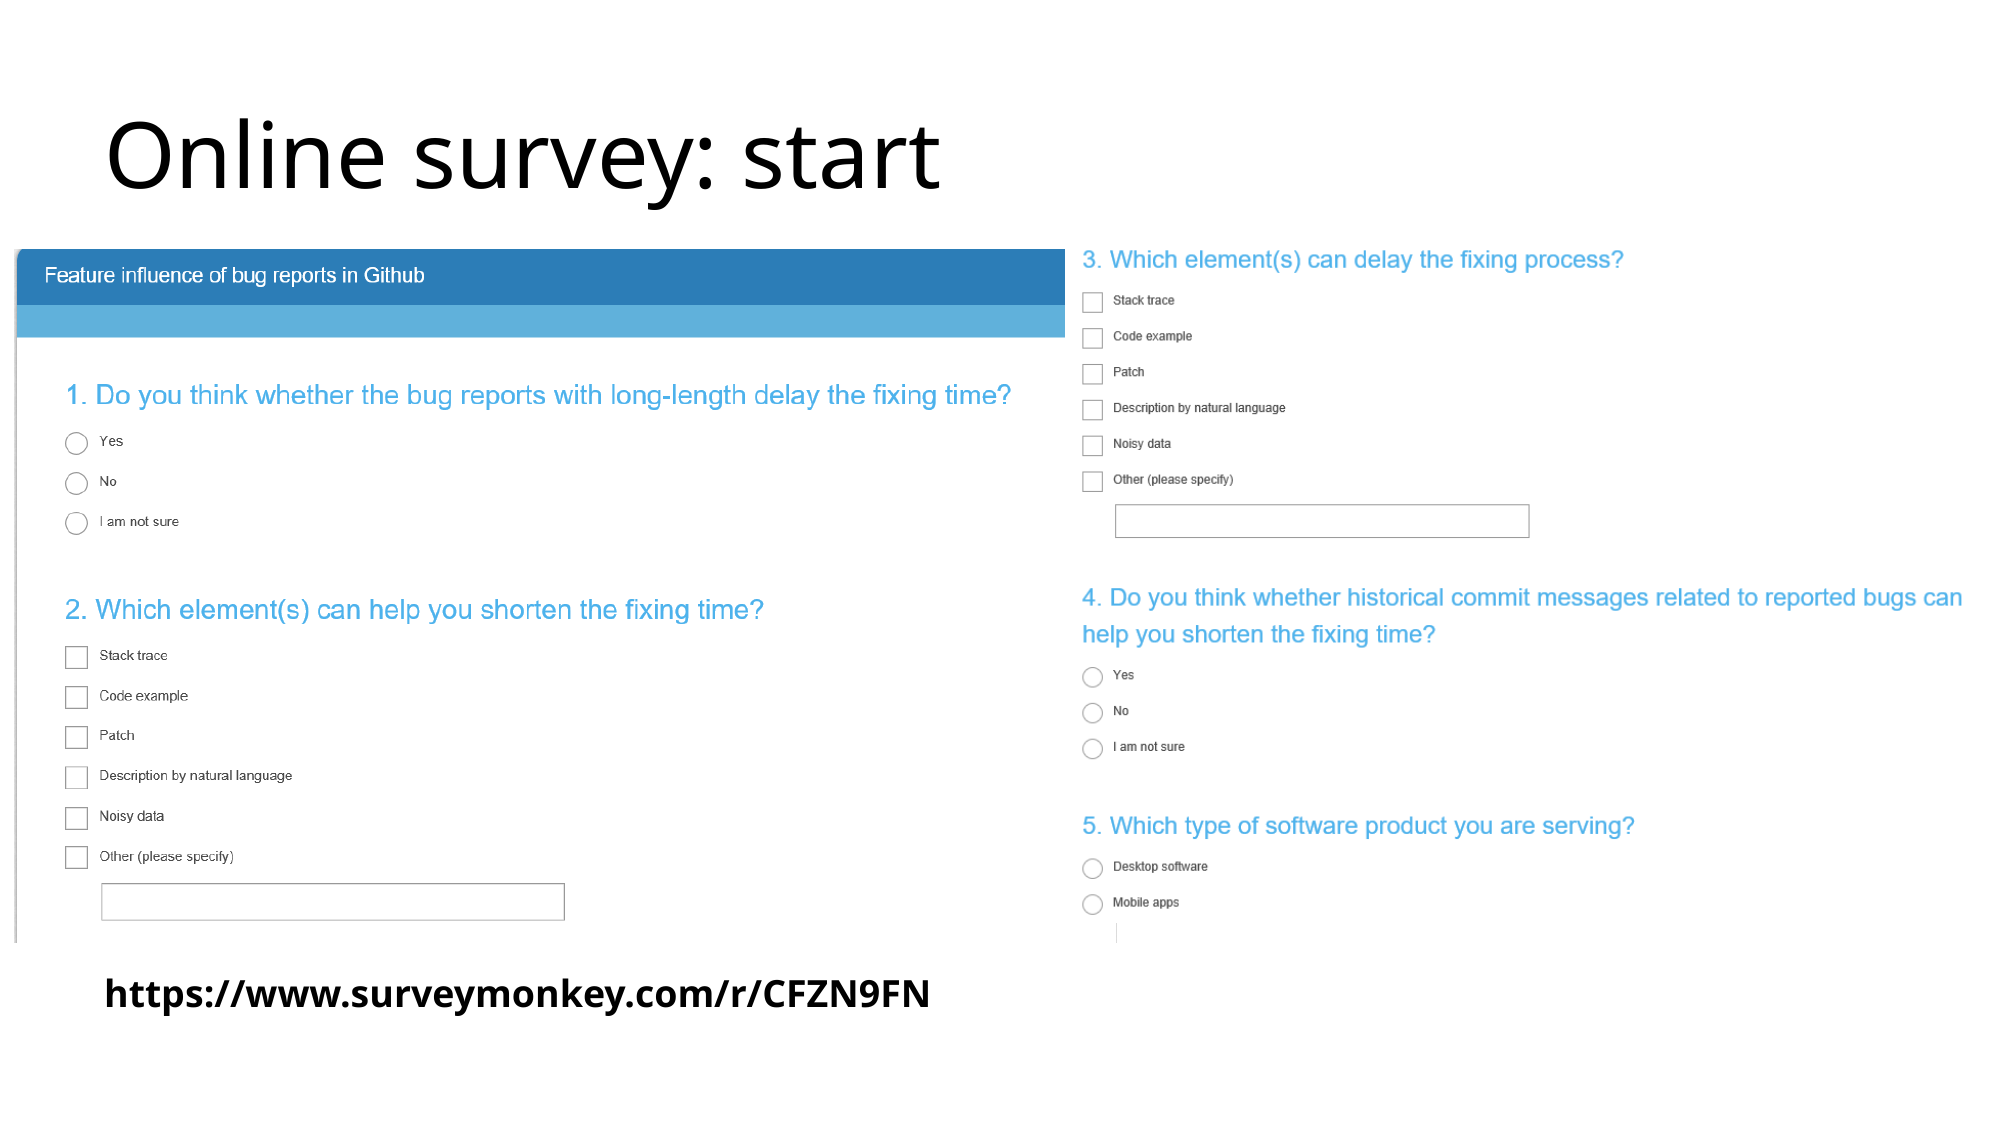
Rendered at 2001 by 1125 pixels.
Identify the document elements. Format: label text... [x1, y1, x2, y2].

text_box https://www.surveymonkey.com/r/CFZN9FN [89, 962, 1820, 1023]
picture [14, 235, 1988, 943]
title Online survey: start [89, 50, 1832, 249]
